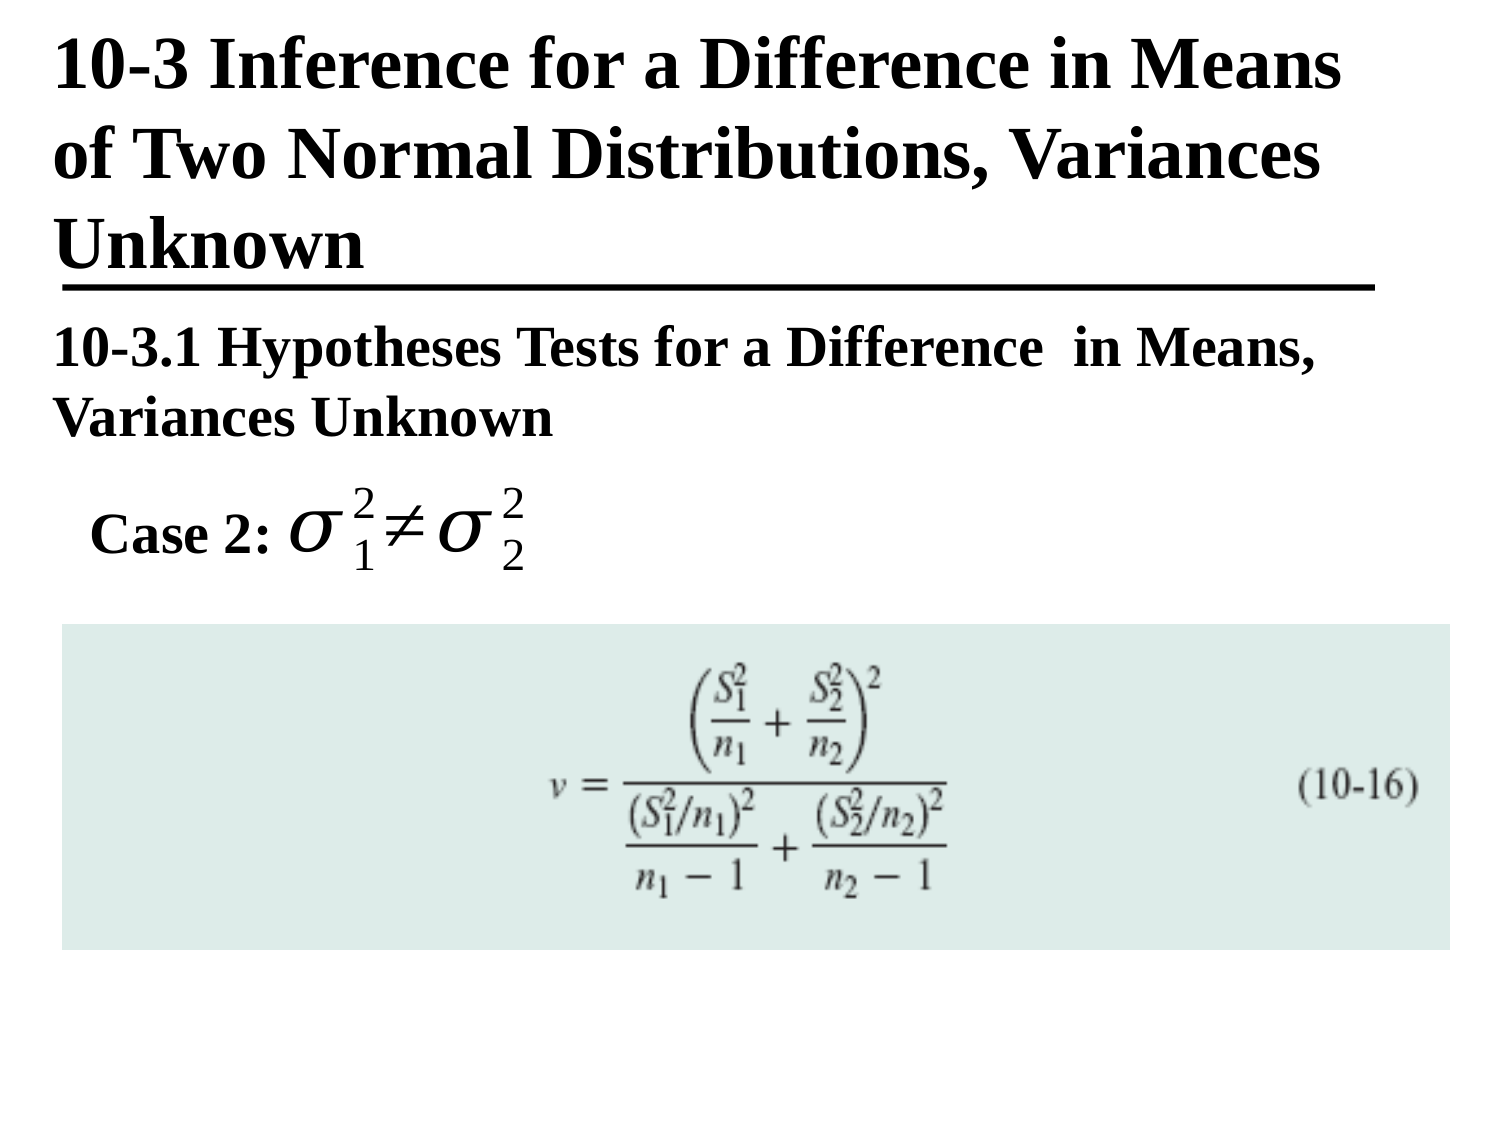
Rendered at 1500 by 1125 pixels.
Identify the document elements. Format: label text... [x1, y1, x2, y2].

text_box Case 2: [74, 487, 363, 573]
text_box 10-3 Inference for a Difference in Means of Two Normal Distributions, Variances Unknown [37, 99, 1500, 288]
text_box 10-3.1 Hypotheses Tests for a Difference in Means, Variances Unknown [37, 299, 1500, 456]
picture [62, 624, 1451, 951]
